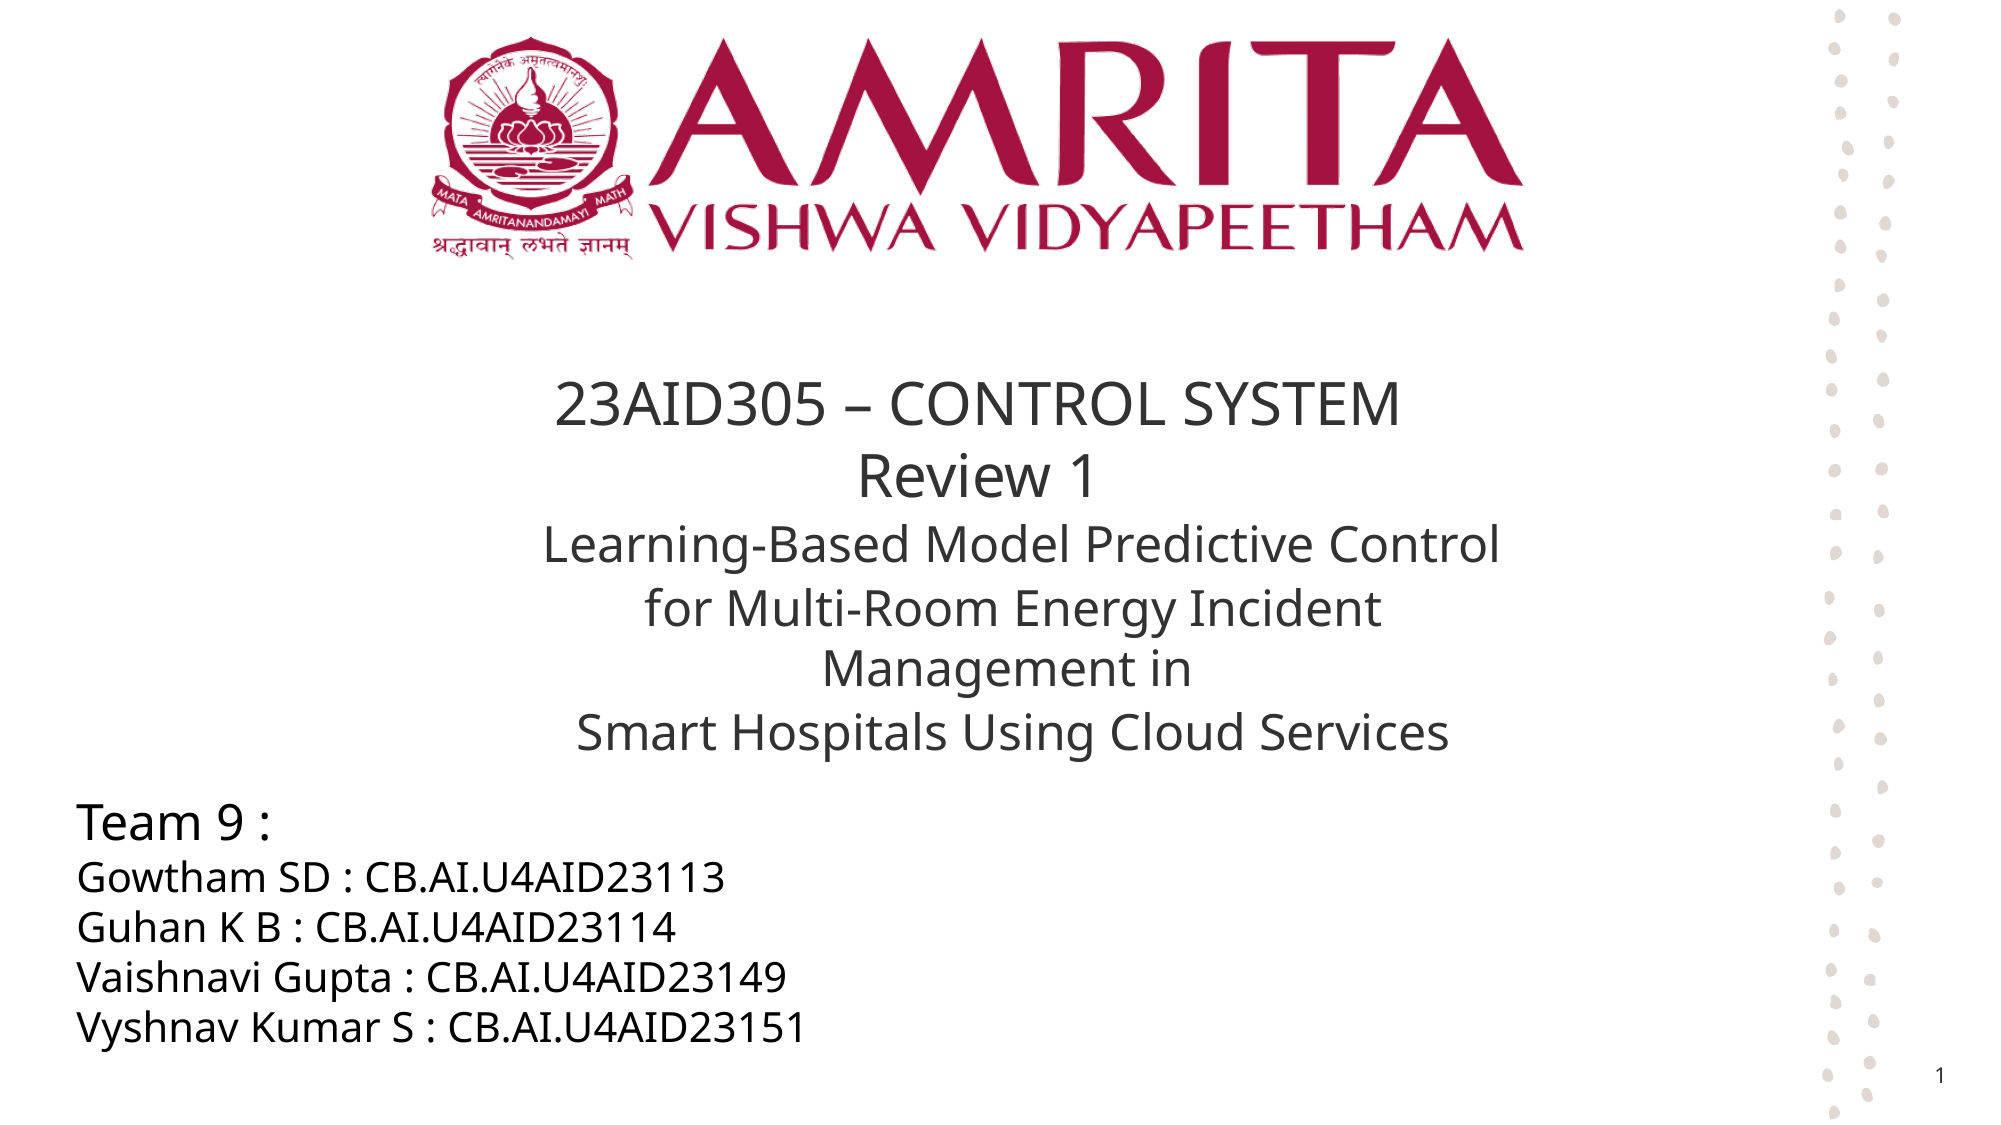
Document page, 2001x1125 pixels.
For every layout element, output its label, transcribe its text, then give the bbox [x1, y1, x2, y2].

subtitle Learning-Based Model Predictive Control for Multi-Room Energy Incident Management in Smart Hospitals Using Cloud Services [403, 517, 1550, 739]
slide_number 1 [1879, 1046, 1962, 1107]
title 23AID305 – CONTROL SYSTEM Review 1 [229, 356, 1730, 518]
text_box Team 9 : Gowtham SD : CB.AI.U4AID23113 Guhan K B : CB.AI.U4AID23114 Vaishnavi Gupta : CB.AI.U4AID23149 Vyshnav Kumar S : CB.AI.U4AID23151 [61, 783, 1294, 1059]
picture [418, 0, 1536, 283]
